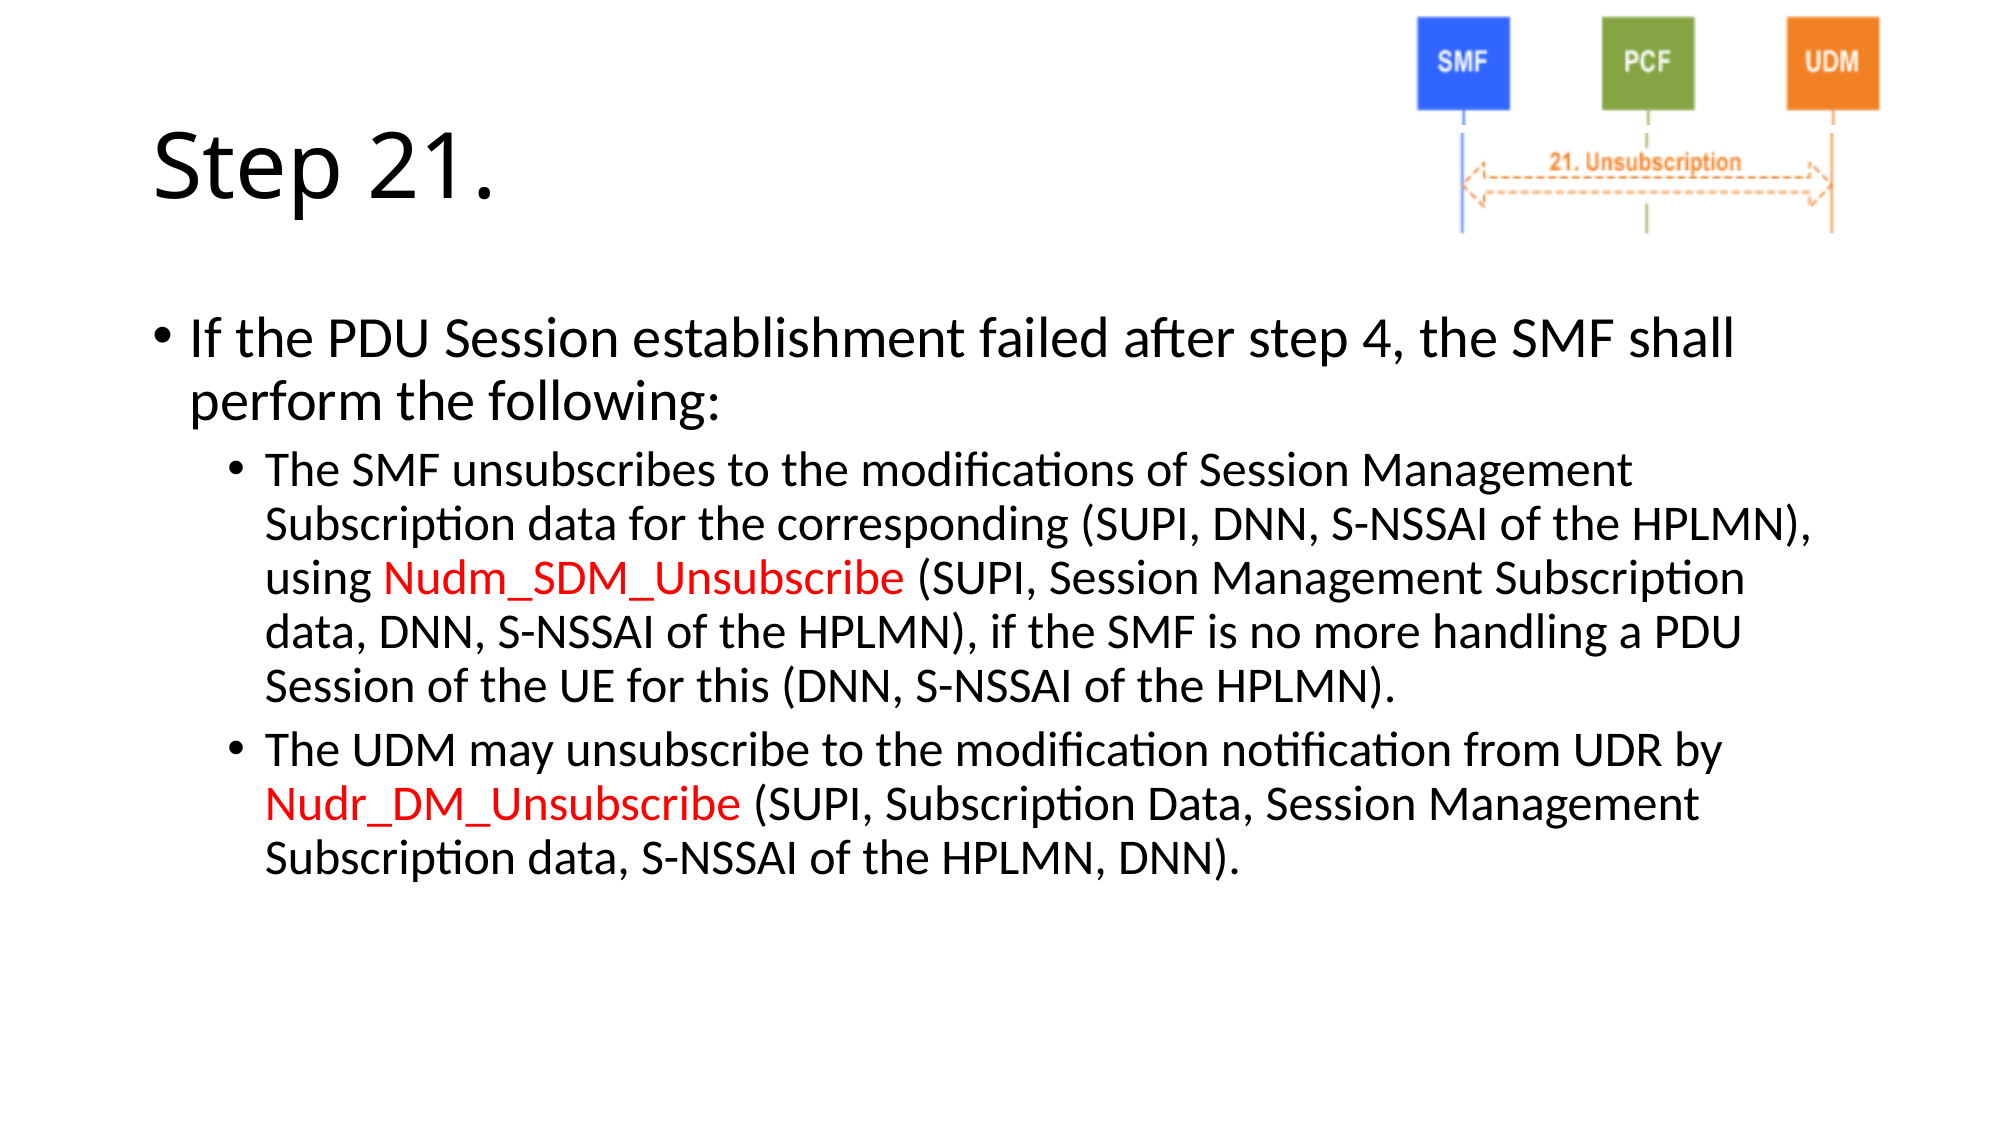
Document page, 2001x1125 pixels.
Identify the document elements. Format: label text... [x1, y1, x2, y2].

list If the PDU Session establishment failed after step 4, the SMF shall perform the following: The SMF unsubscribes to the modifications of Session Management Subscription data for the corresponding (SUPI, DNN, S-NSSAI of the HPLMN), using Nudm_SDM_Unsubscribe (SUPI, Session Management Subscription data, DNN, S-NSSAI of the HPLMN), if the SMF is no more handling a PDU Session of the UE for this (DNN, S-NSSAI of the HPLMN). The UDM may unsubscribe to the modification notification from UDR by Nudr_DM_Unsubscribe (SUPI, Subscription Data, Session Management Subscription data, S-NSSAI of the HPLMN, DNN). [137, 299, 1863, 1096]
picture [1291, 0, 1909, 237]
title Step 21. [137, 59, 1863, 278]
